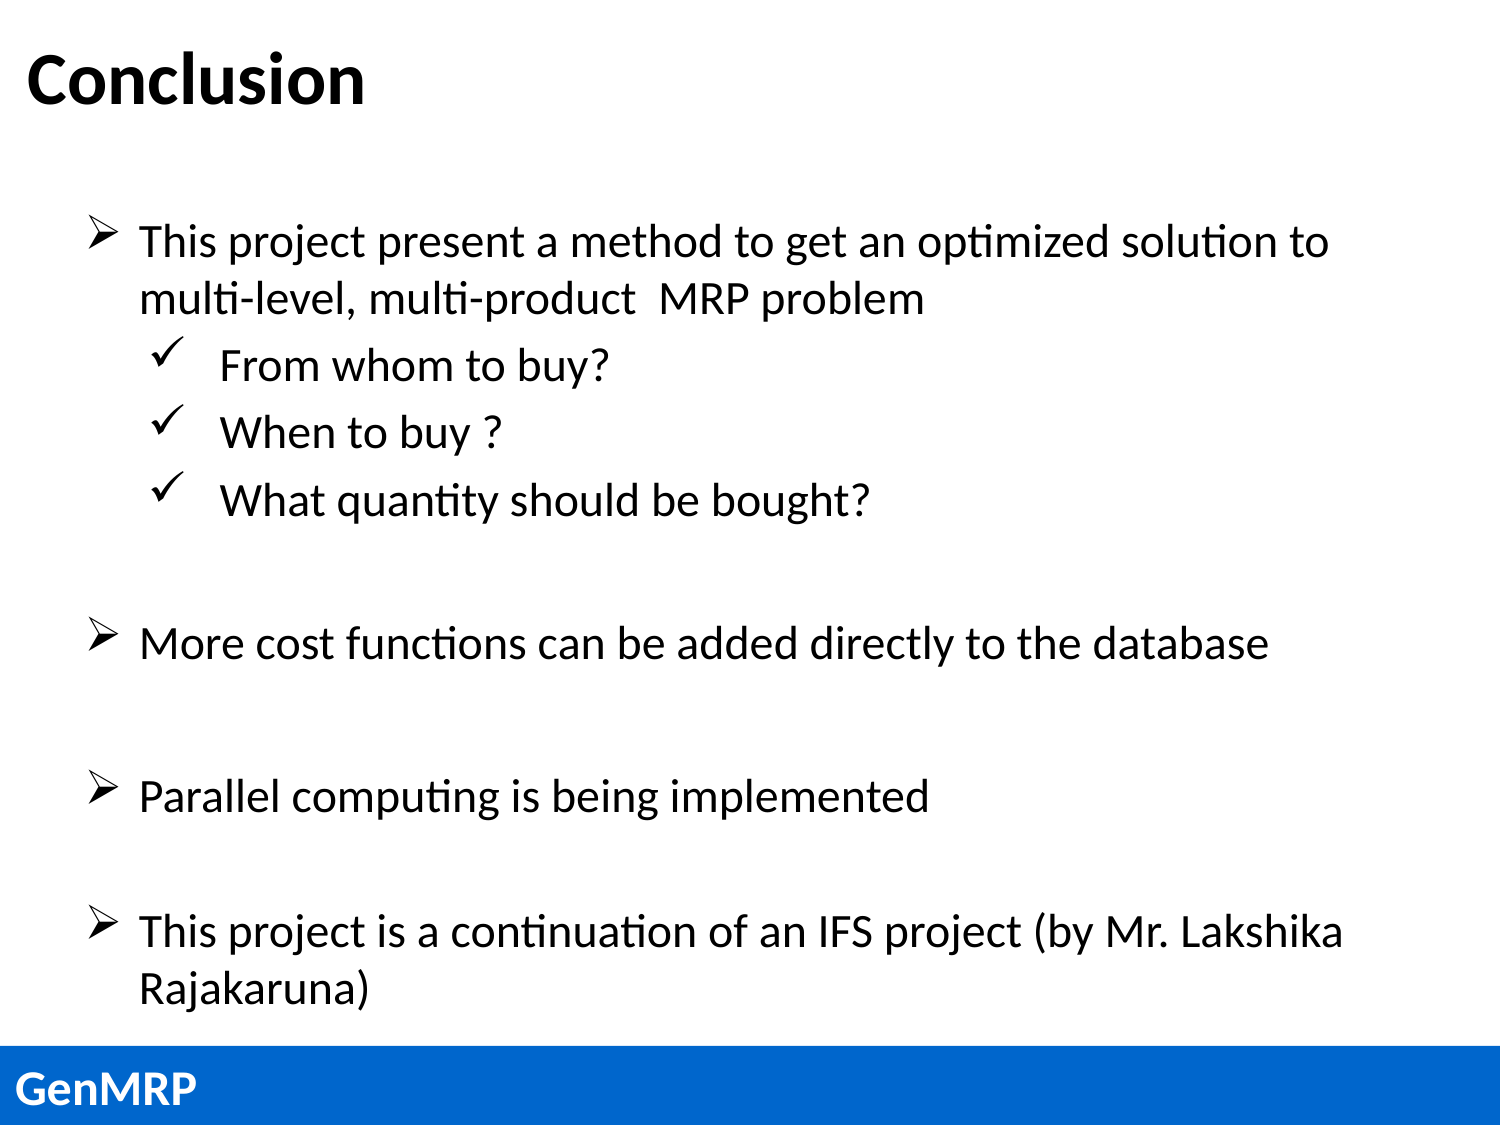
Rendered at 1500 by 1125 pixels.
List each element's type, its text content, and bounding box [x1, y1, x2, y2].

title Conclusion [12, 12, 1038, 138]
text_box GenMRP [0, 1045, 1500, 1125]
slide_number 12 [1074, 1042, 1425, 1103]
list This project present a method to get an optimized solution to multi-level, multi-product MRP problem From whom to buy? When to buy ? What quantity should be bought? More cost functions can be added directly to the database Parallel computing is being implemented This project is a continuation of an IFS project (by Mr. Lakshika Rajakaruna) [62, 125, 1438, 1025]
